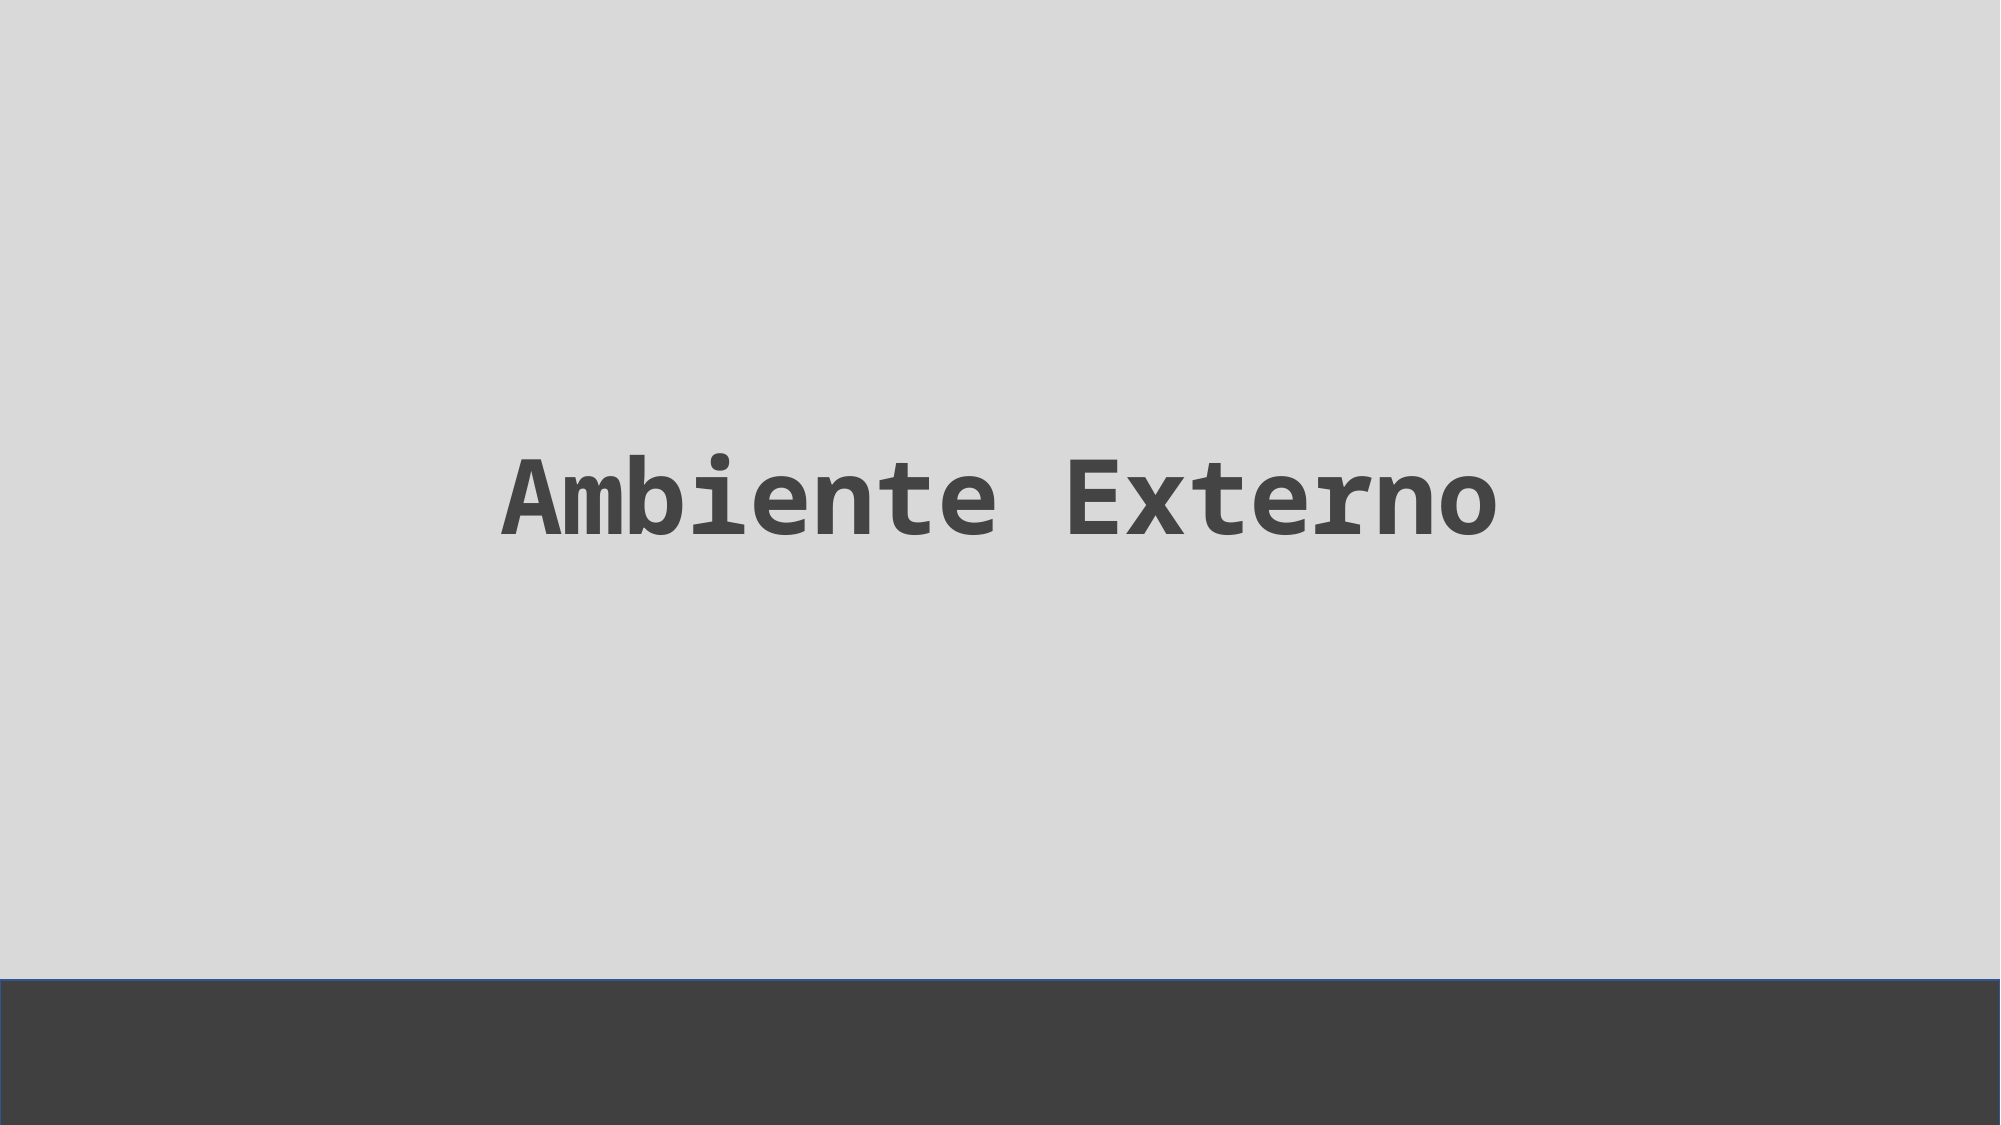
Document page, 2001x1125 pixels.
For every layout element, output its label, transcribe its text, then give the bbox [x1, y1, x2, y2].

text_box [0, 979, 2000, 1125]
text_box Ambiente Externo [416, 422, 1584, 563]
